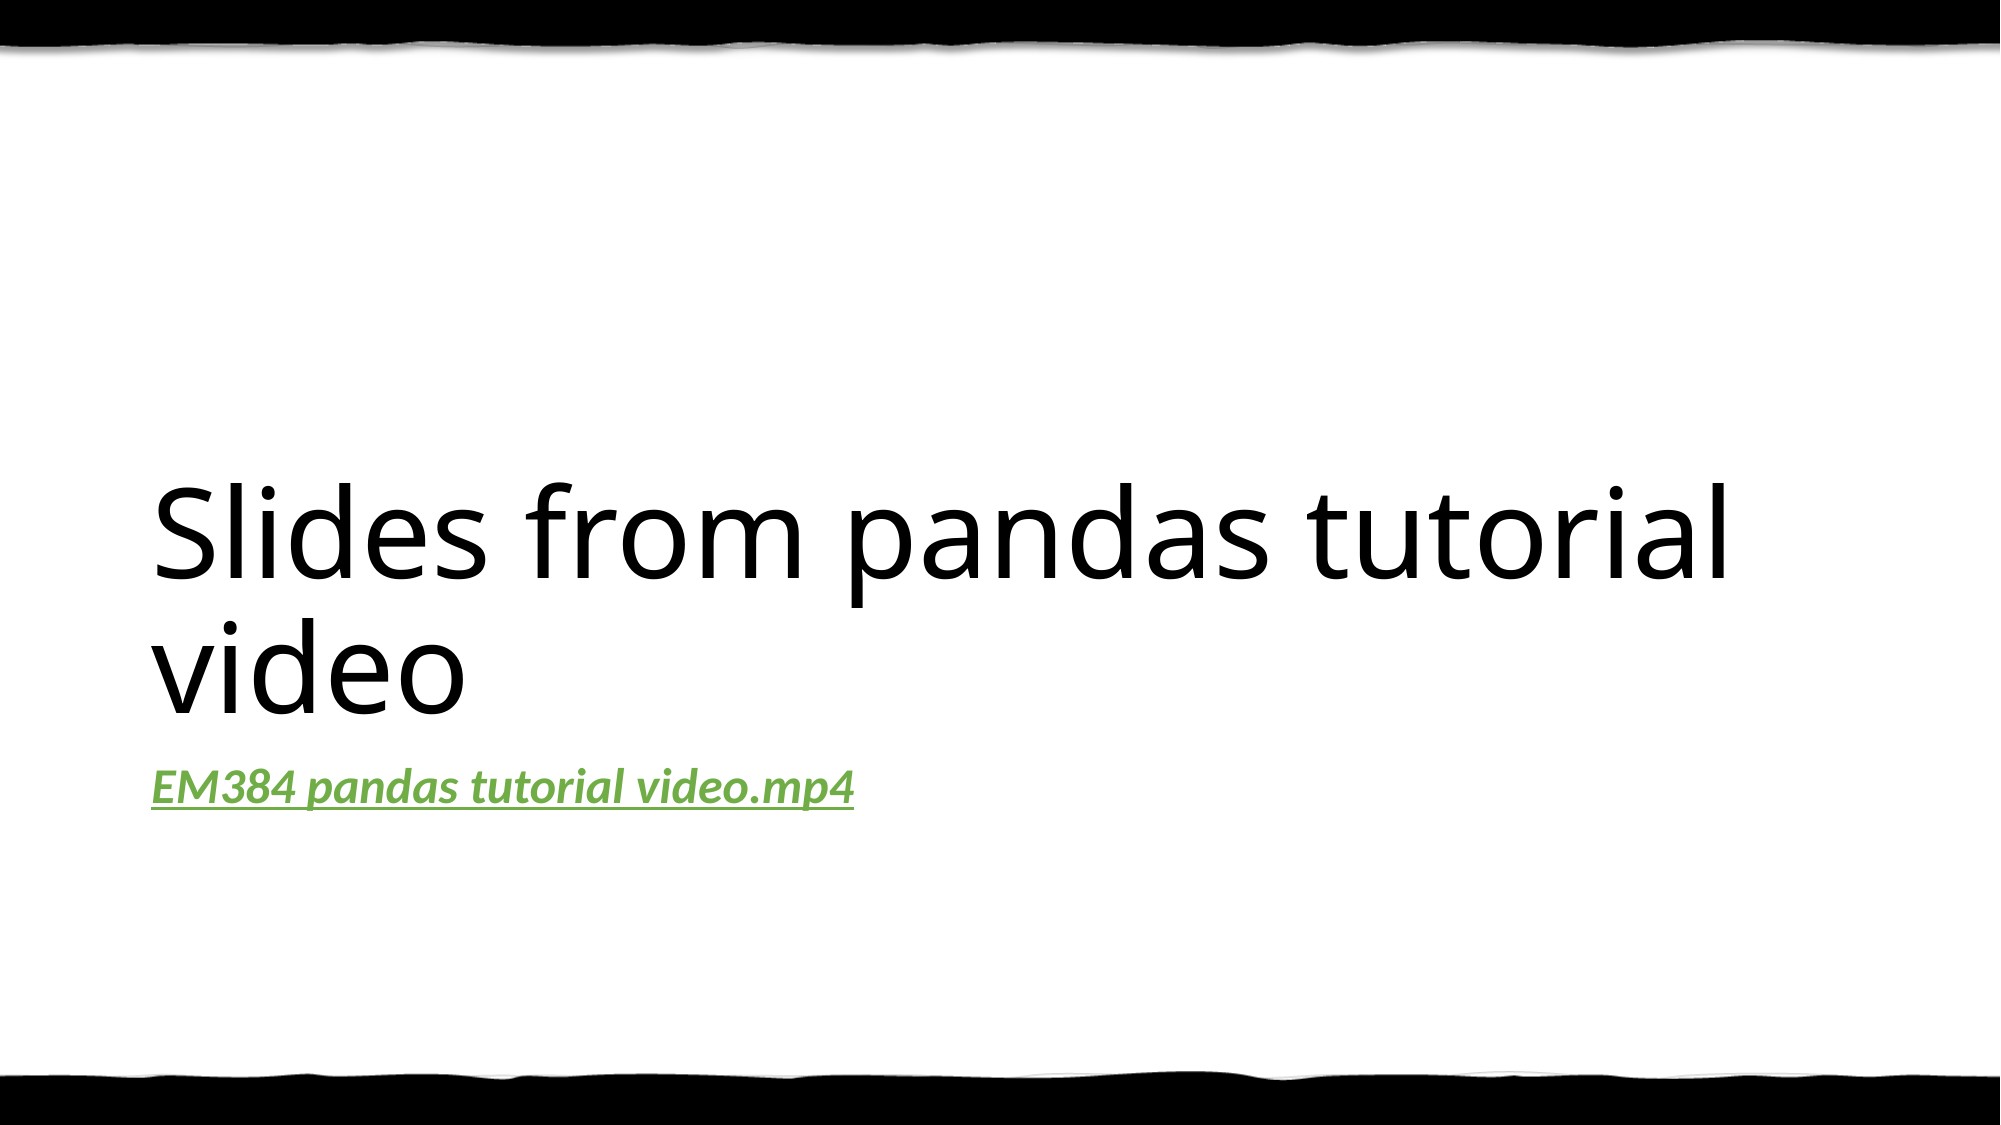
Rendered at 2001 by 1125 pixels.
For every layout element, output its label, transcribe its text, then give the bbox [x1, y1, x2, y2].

picture [0, 1068, 2000, 1125]
title Slides from pandas tutorial video [136, 280, 1862, 749]
picture [0, 0, 2000, 65]
list EM384 pandas tutorial video.mp4 [136, 752, 1862, 999]
